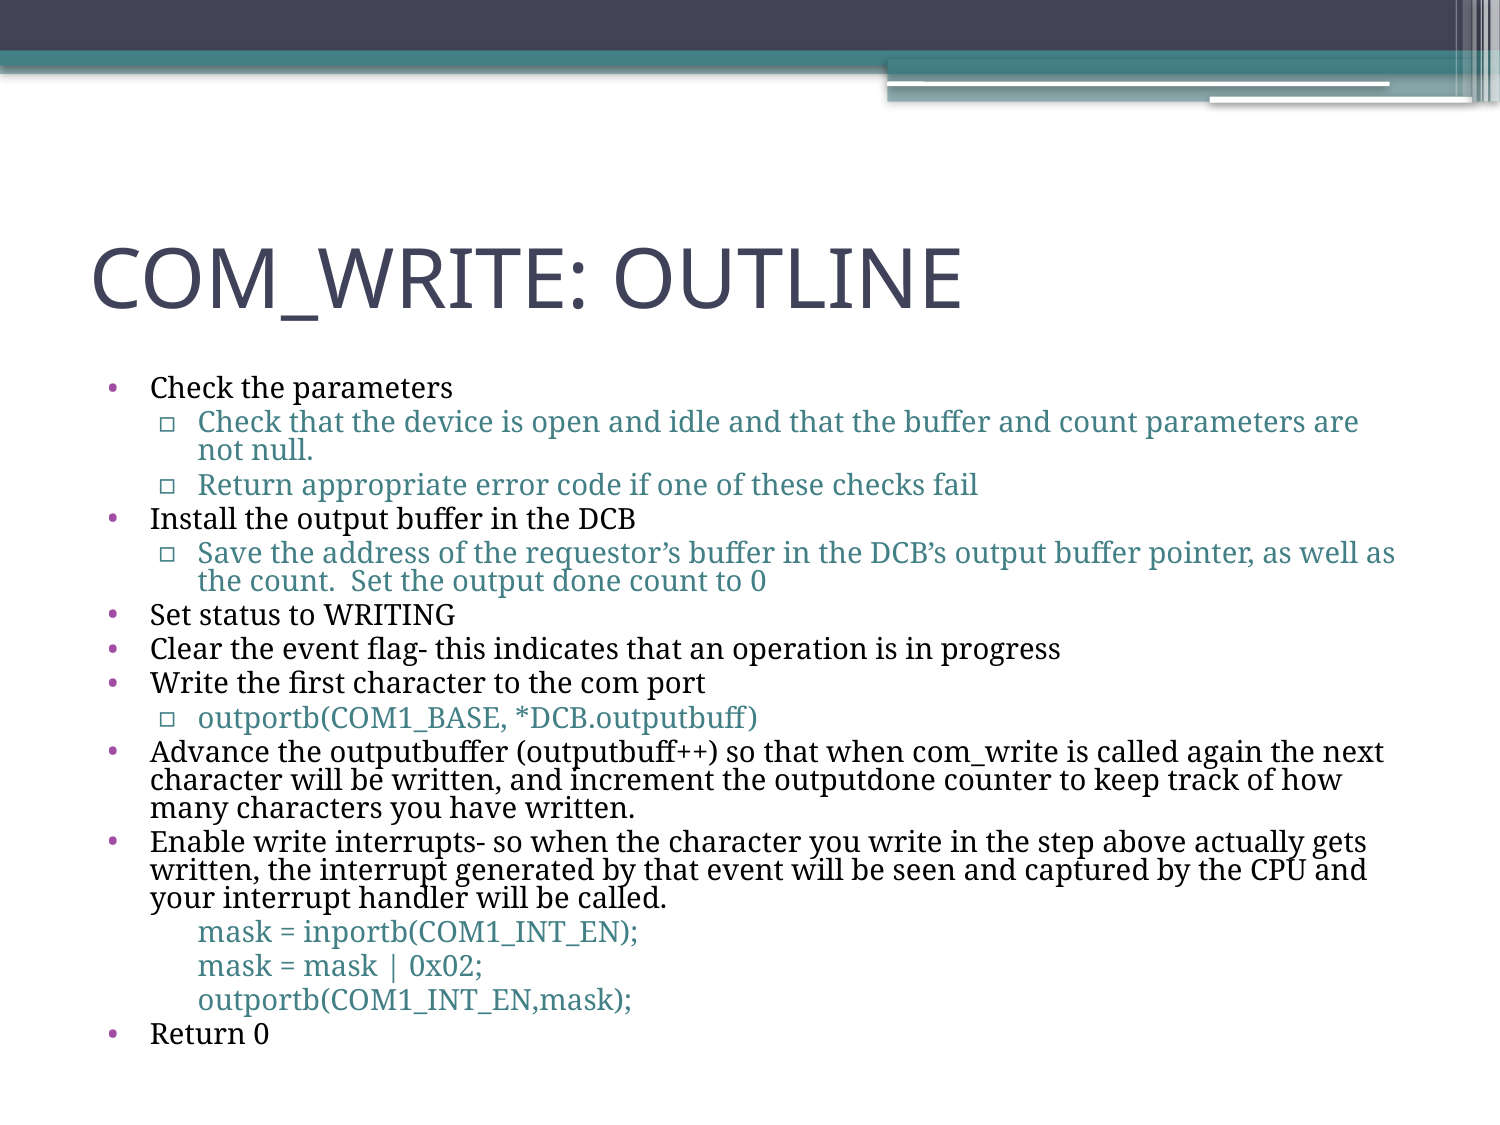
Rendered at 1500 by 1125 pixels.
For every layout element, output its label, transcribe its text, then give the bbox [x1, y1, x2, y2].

list Check the parameters Check that the device is open and idle and that the buffer and count parameters are not null. Return appropriate error code if one of these checks fail Install the output buffer in the DCB Save the address of the requestor’s buffer in the DCB’s output buffer pointer, as well as the count. Set the output done count to 0 Set status to WRITING Clear the event flag- this indicates that an operation is in progress Write the first character to the com port outportb(COM1_BASE, *DCB.outputbuff) Advance the outputbuffer (outputbuff++) so that when com_write is called again the next character will be written, and increment the outputdone counter to keep track of how many characters you have written. Enable write interrupts- so when the character you write in the step above actually gets written, the interrupt generated by that event will be seen and captured by the CPU and your interrupt handler will be called. mask = inportb(COM1_INT_EN); mask = mask | 0x02; outportb(COM1_INT_EN,mask); Return 0 [75, 368, 1425, 1079]
title COM_WRITE: OUTLINE [75, 187, 1425, 363]
